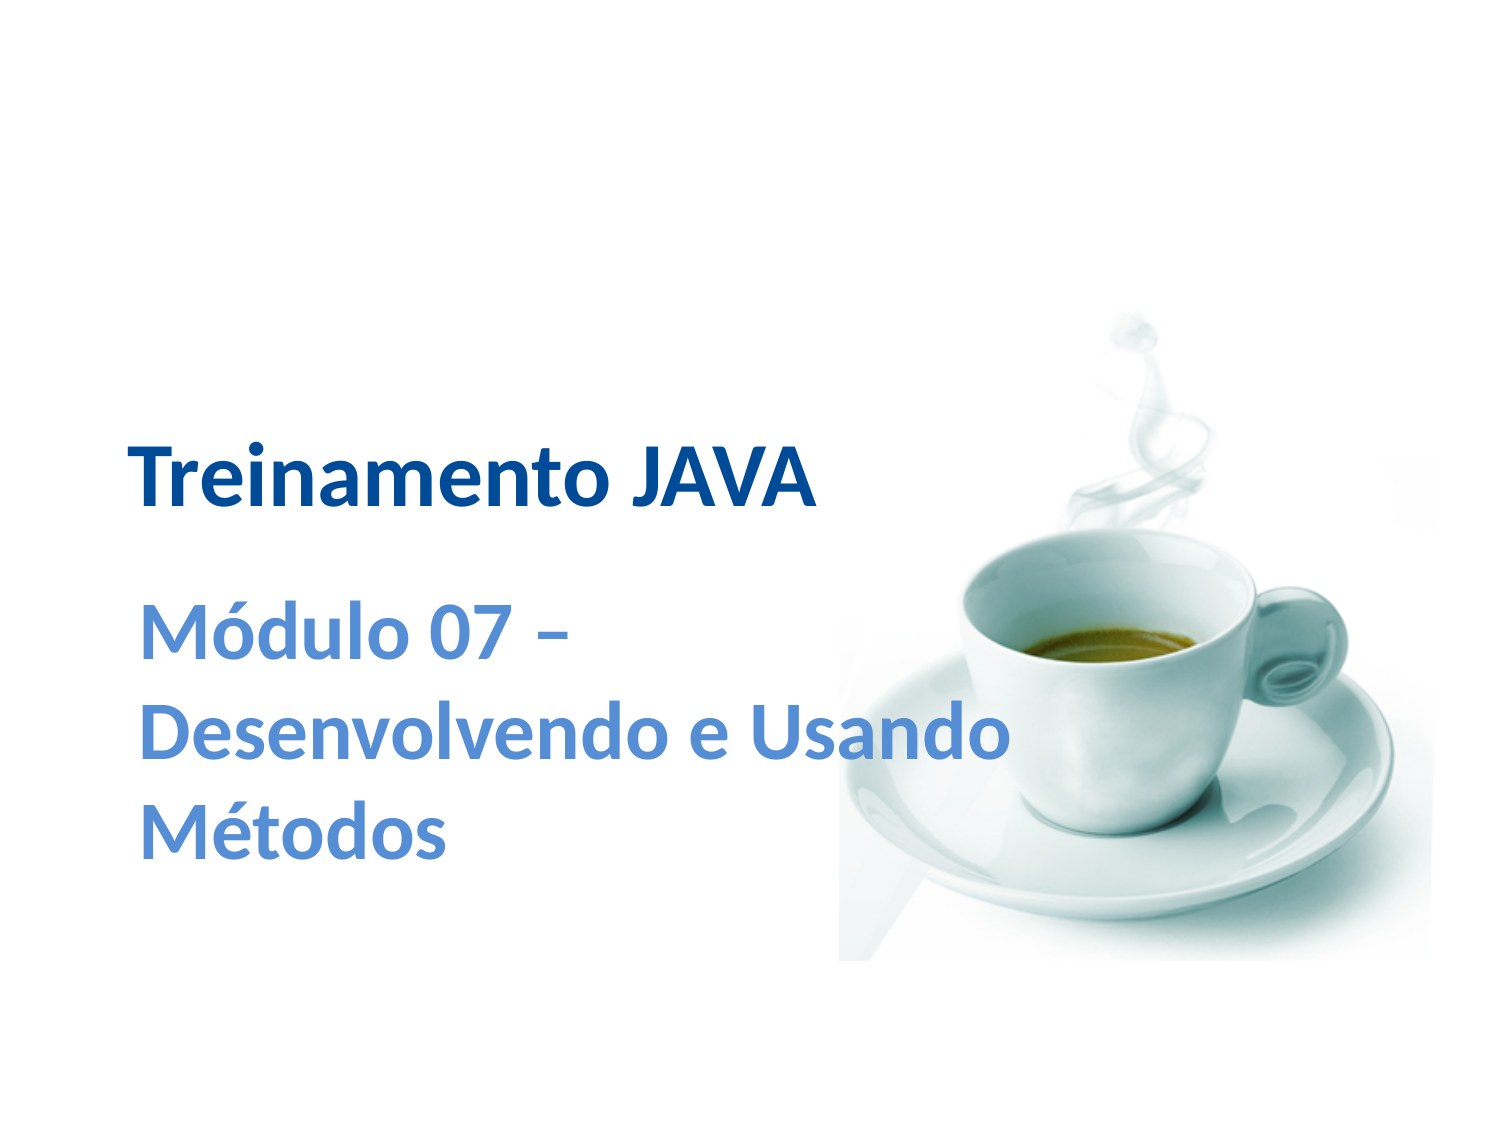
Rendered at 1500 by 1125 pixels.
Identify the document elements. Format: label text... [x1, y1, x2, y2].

text_box Módulo 07 – Desenvolvendo e Usando Métodos [123, 568, 833, 858]
text_box Treinamento JAVA [112, 349, 833, 591]
picture [838, 311, 1438, 961]
